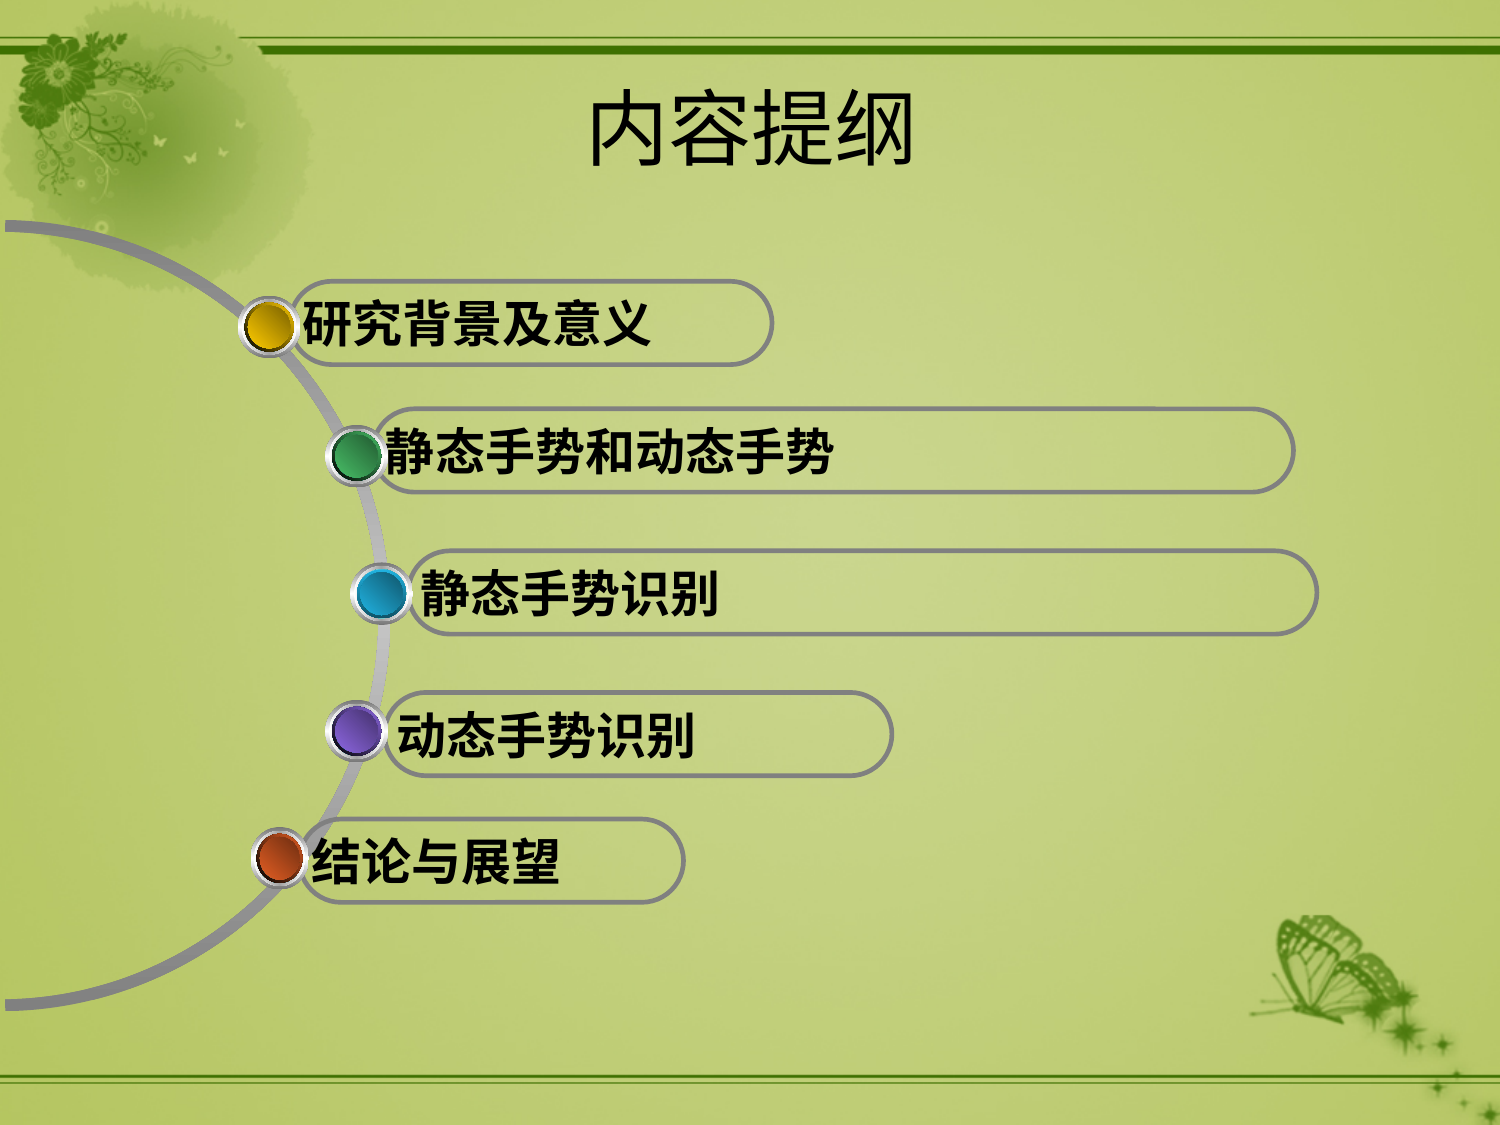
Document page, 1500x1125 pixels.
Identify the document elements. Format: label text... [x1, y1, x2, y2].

picture [0, 0, 1500, 1125]
title 内容提纲 [76, 78, 1427, 174]
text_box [0, 219, 1318, 1012]
